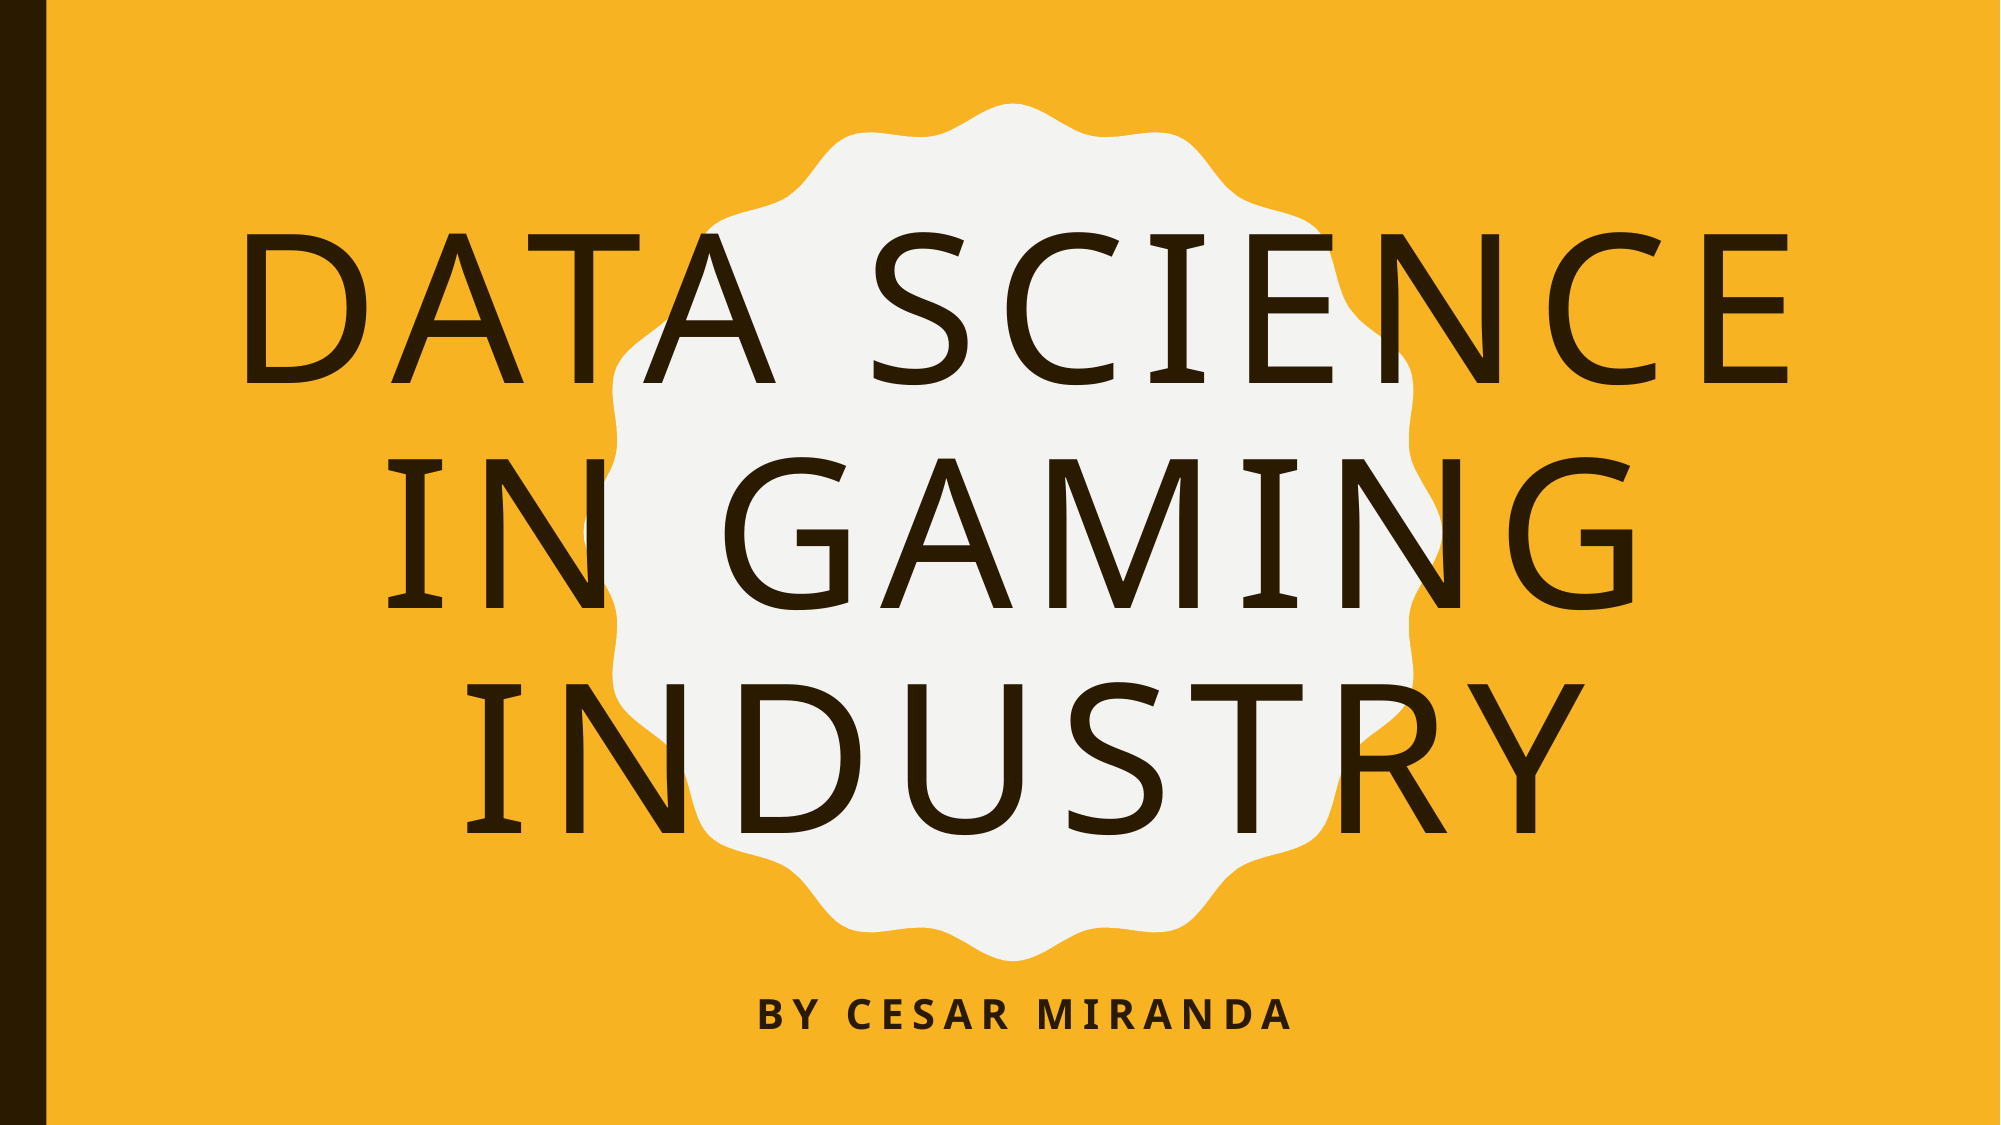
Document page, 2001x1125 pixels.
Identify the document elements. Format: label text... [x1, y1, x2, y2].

title Data Science in Gaming Industry [176, 180, 1870, 902]
subtitle By Cesar Miranda [363, 980, 1684, 1103]
